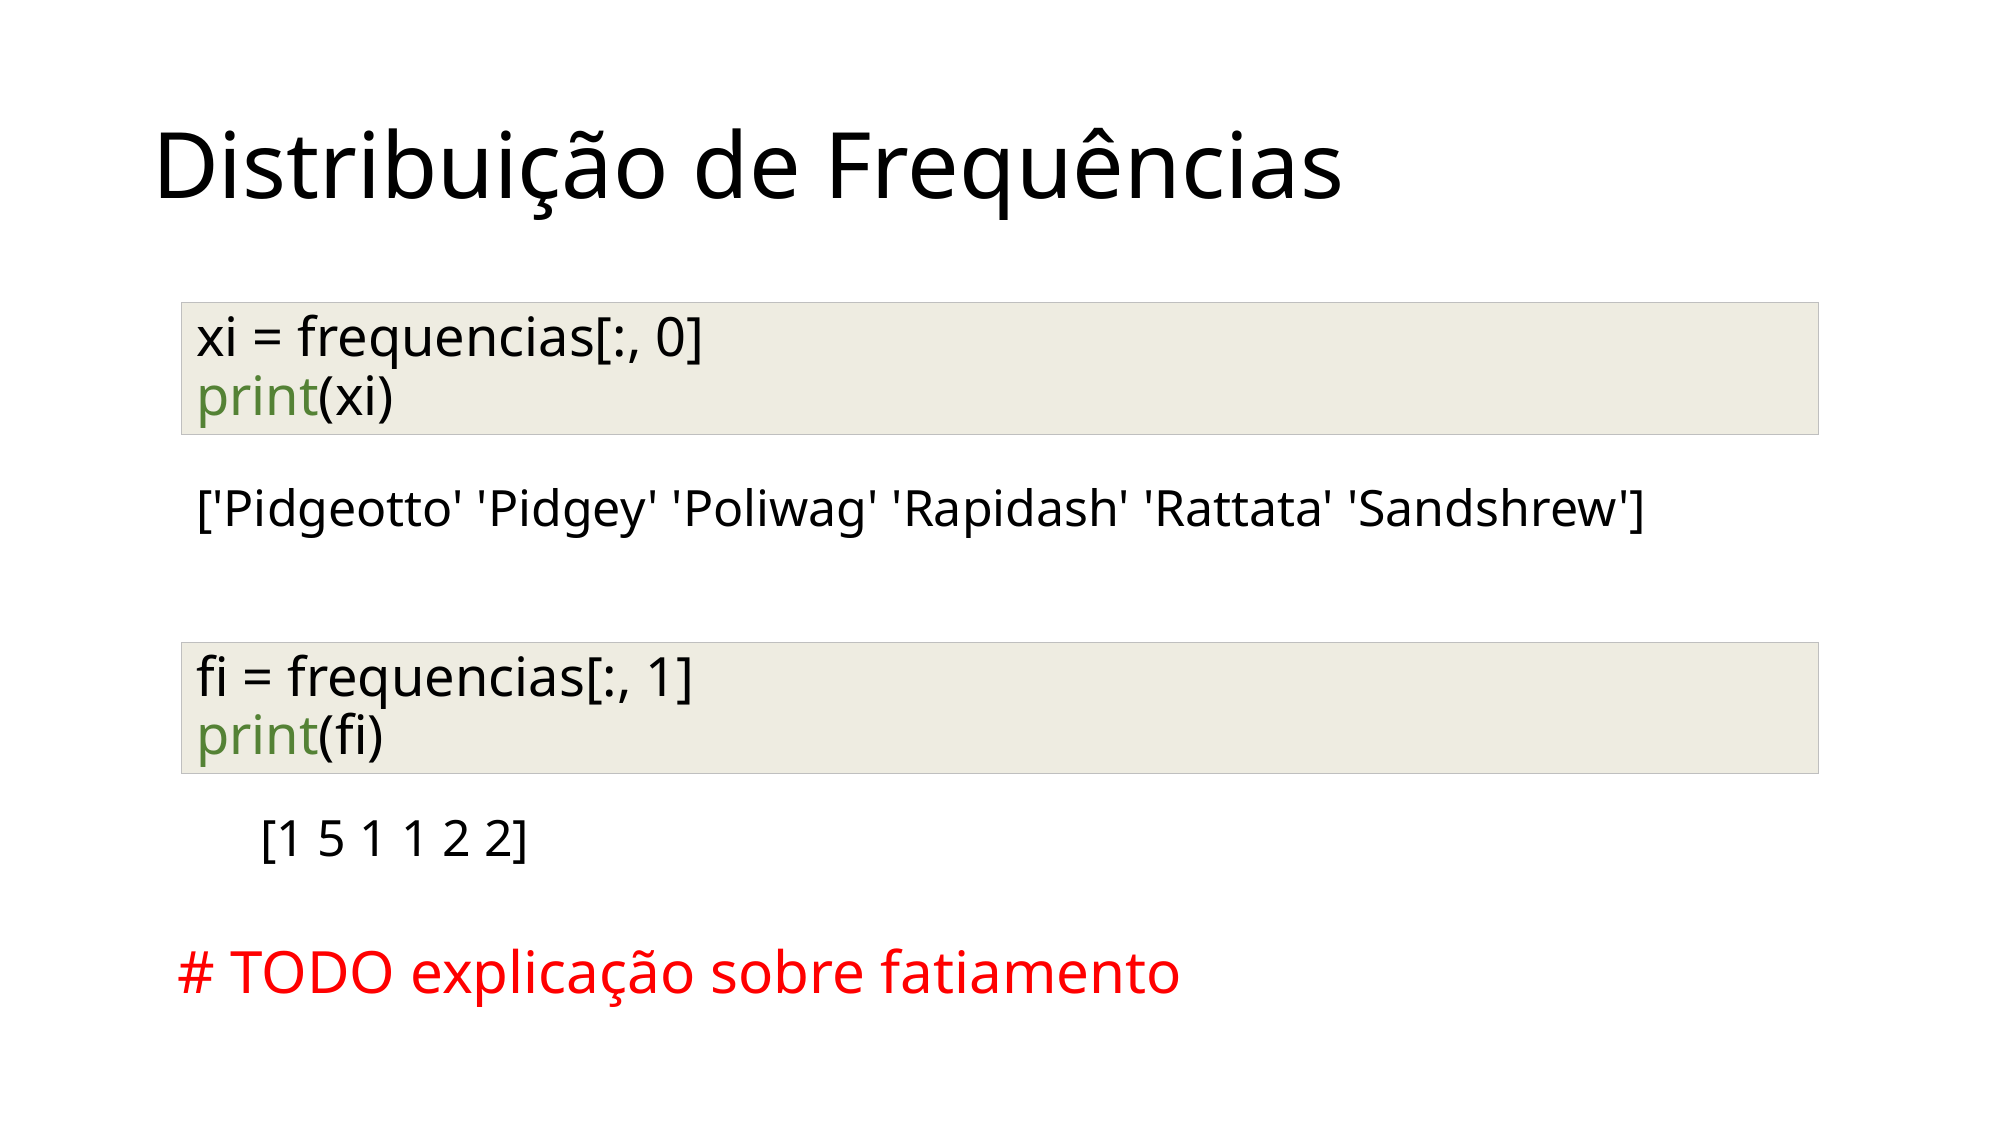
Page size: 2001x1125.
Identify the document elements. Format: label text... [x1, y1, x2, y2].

text_box # TODO explicação sobre fatiamento [162, 935, 1888, 1018]
text_box [1 5 1 1 2 2] [245, 805, 544, 875]
text_box xi = frequencias[:, 0] print(xi) [181, 302, 1819, 435]
text_box ['Pidgeotto' 'Pidgey' 'Poliwag' 'Rapidash' 'Rattata' 'Sandshrew'] [181, 475, 1819, 545]
text_box Distribuição de Frequências [137, 59, 1863, 277]
text_box fi = frequencias[:, 1] print(fi) [181, 642, 1819, 774]
